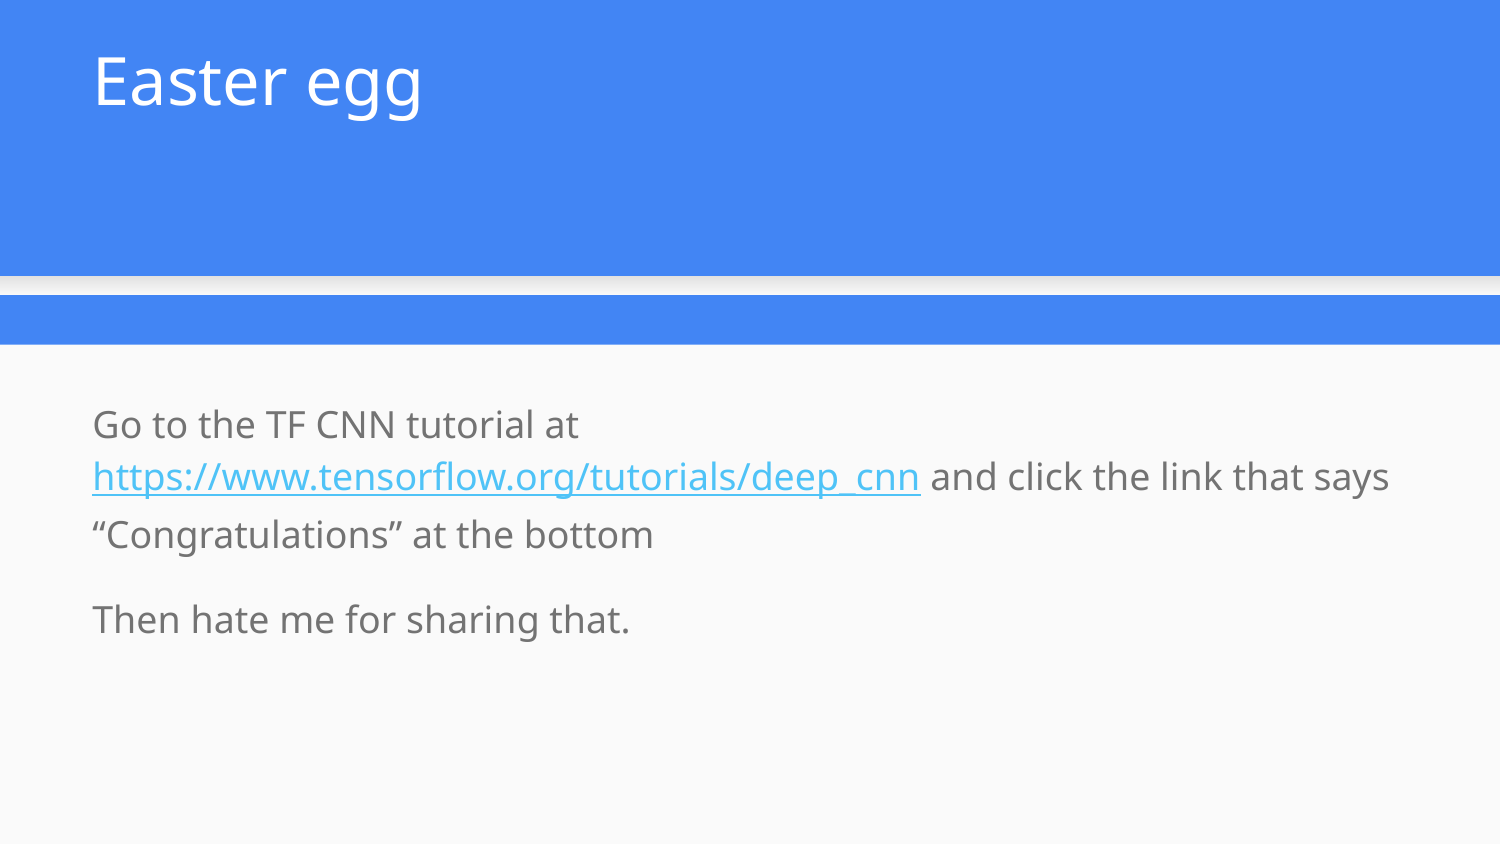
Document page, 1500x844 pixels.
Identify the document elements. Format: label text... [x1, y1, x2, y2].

title Easter egg [77, 7, 1427, 134]
list Go to the TF CNN tutorial at https://www.tensorflow.org/tutorials/deep_cnn and click the link that says “Congratulations” at the bottom Then hate me for sharing that. [77, 378, 1427, 760]
